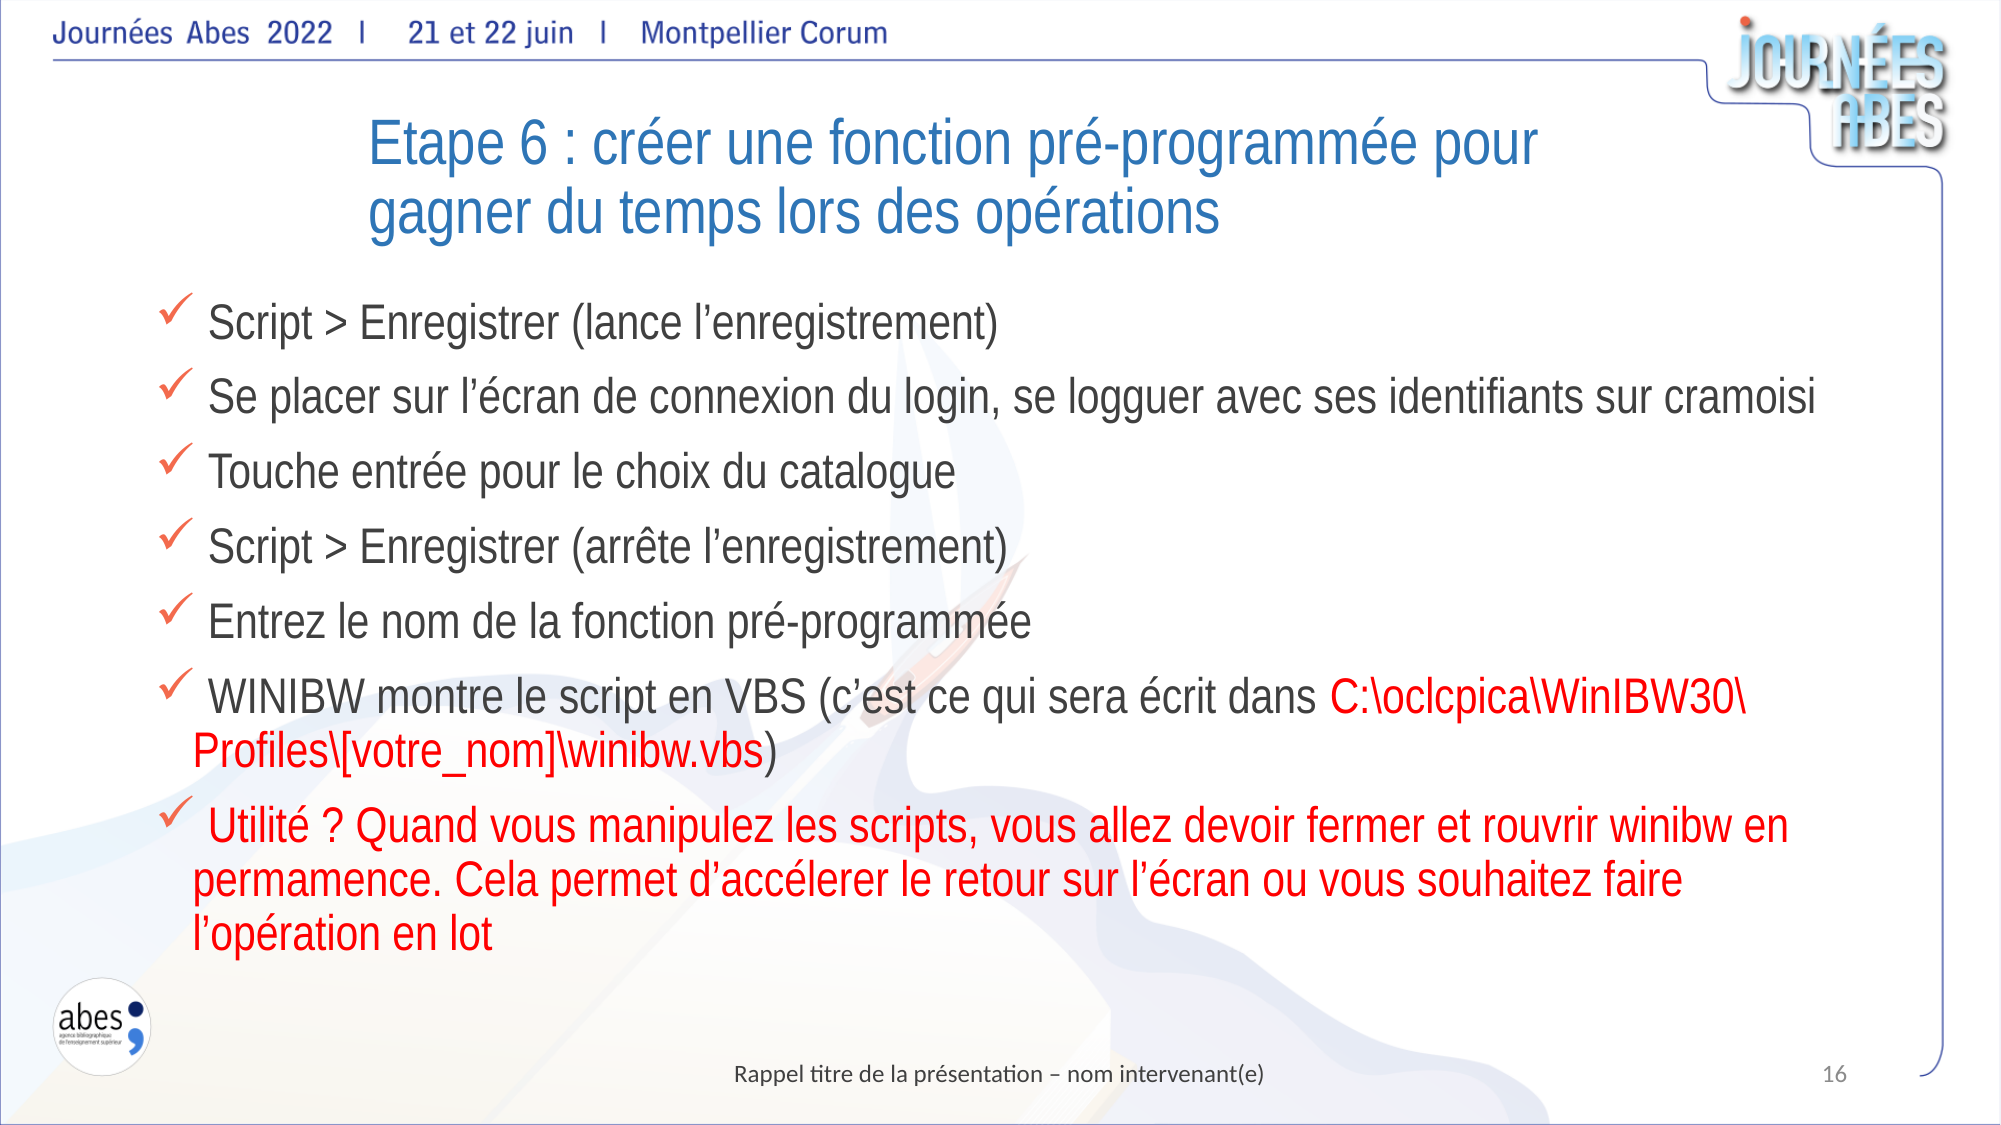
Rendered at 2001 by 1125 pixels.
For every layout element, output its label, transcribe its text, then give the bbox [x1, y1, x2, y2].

footer Rappel titre de la présentation – nom intervenant(e) [662, 1042, 1338, 1103]
slide_number 16 [1412, 1042, 1863, 1103]
picture [0, 0, 2001, 1125]
title Etape 6 : créer une fonction pré-programmée pour gagner du temps lors des opérations [353, 99, 1647, 257]
list Script > Enregistrer (lance l’enregistrement) Se placer sur l’écran de connexion du login, se logguer avec ses identifiants sur cramoisi Touche entrée pour le choix du catalogue Script > Enregistrer (arrête l’enregistrement) Entrez le nom de la fonction pré-programmée WINIBW montre le script en VBS (c’est ce qui sera écrit dans C:\oclcpica\WinIBW30\Profiles\[votre_nom]\winibw.vbs) Utilité ? Quand vous manipulez les scripts, vous allez devoir fermer et rouvrir winibw en permamence. Cela permet d’accélerer le retour sur l’écran ou vous souhaitez faire l’opération en lot [140, 288, 1883, 1011]
